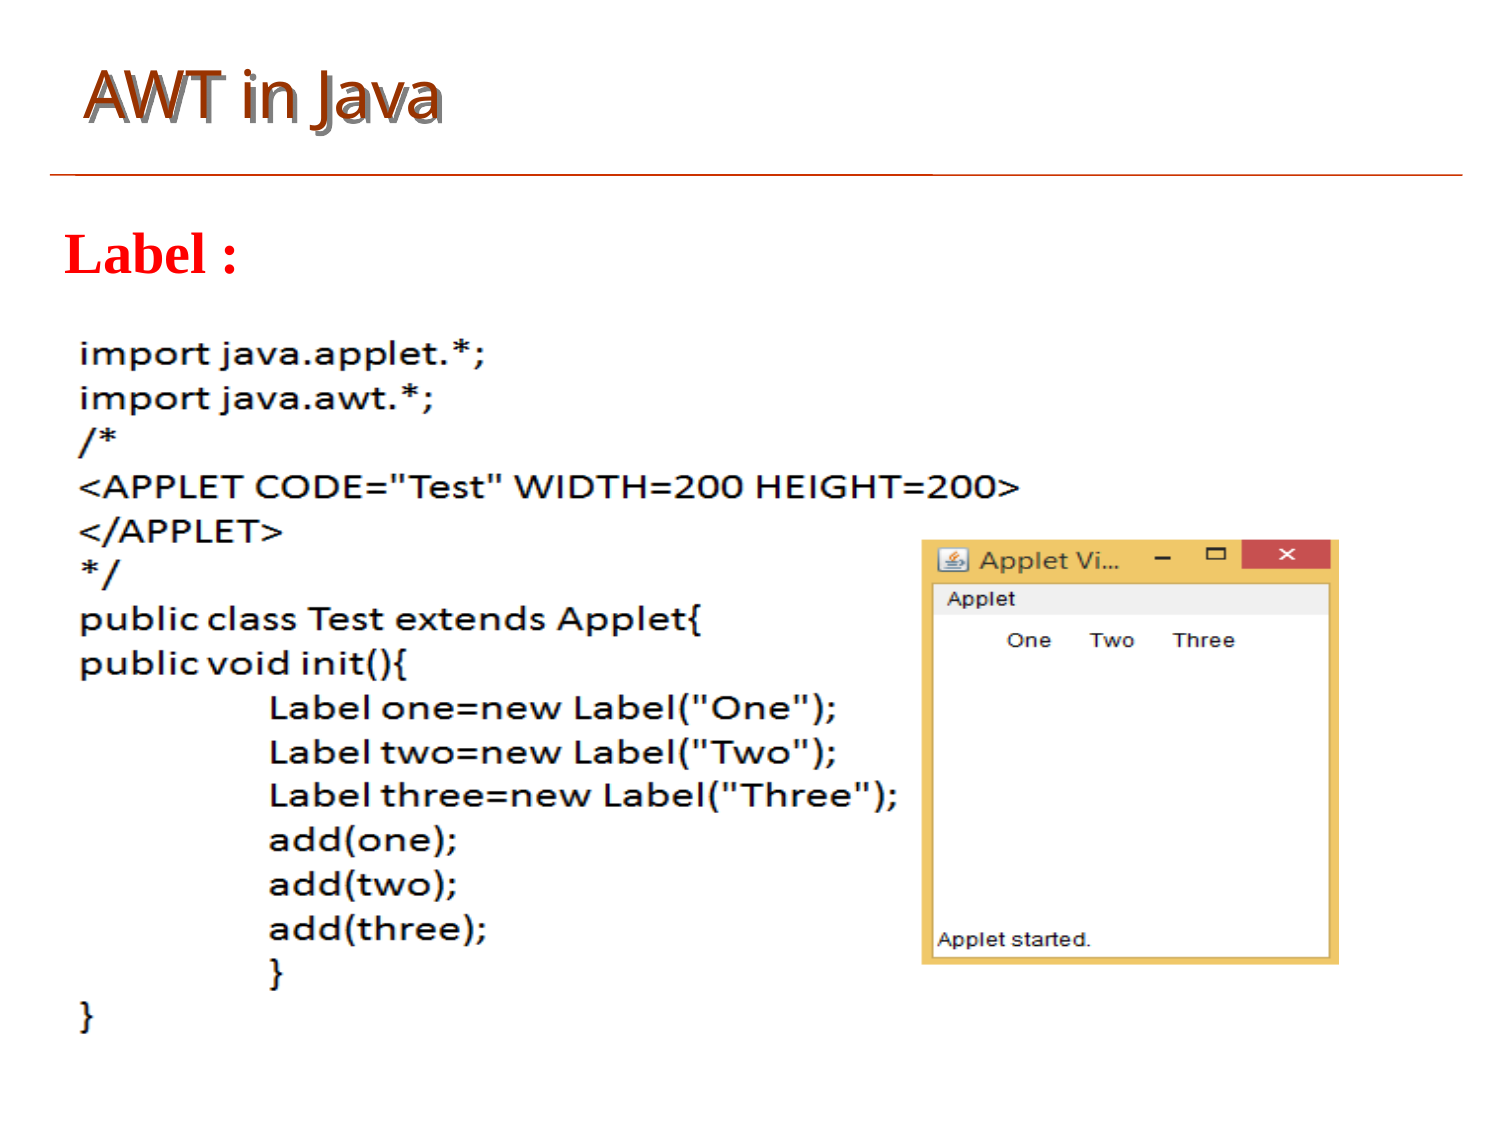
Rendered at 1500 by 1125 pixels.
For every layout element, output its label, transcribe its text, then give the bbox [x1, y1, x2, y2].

text_box AWT in Java [68, 44, 969, 140]
text_box Label : [49, 208, 1339, 293]
text_box [49, 319, 1339, 1060]
